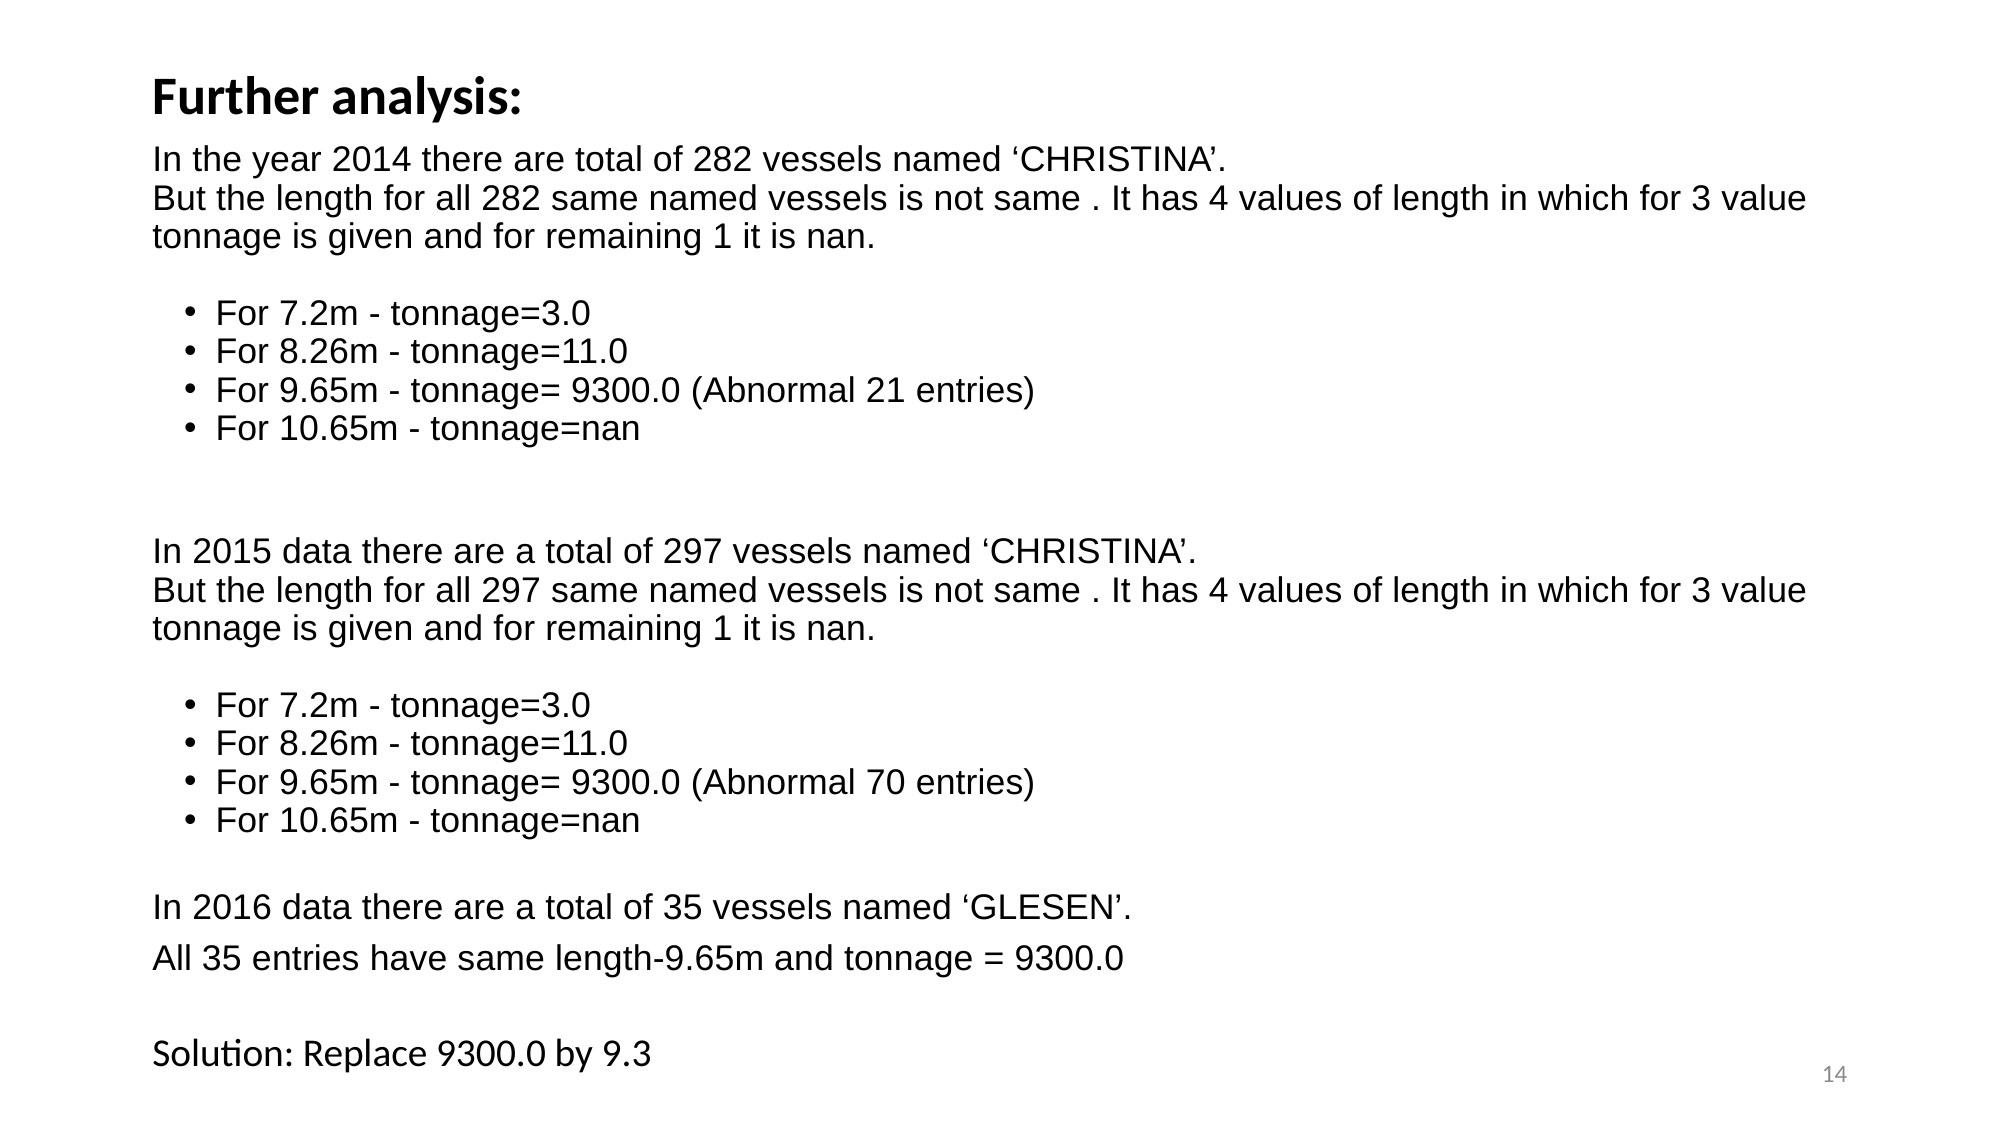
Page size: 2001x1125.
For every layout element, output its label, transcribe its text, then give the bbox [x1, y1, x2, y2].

slide_number 14 [1412, 1042, 1863, 1103]
title Further analysis: [137, 59, 1863, 133]
list In the year 2014 there are total of 282 vessels named ‘CHRISTINA’. But the length for all 282 same named vessels is not same . It has 4 values of length in which for 3 value tonnage is given and for remaining 1 it is nan. For 7.2m - tonnage=3.0 For 8.26m - tonnage=11.0 For 9.65m - tonnage= 9300.0 (Abnormal 21 entries) For 10.65m - tonnage=nan In 2015 data there are a total of 297 vessels named ‘CHRISTINA’. But the length for all 297 same named vessels is not same . It has 4 values of length in which for 3 value tonnage is given and for remaining 1 it is nan. For 7.2m - tonnage=3.0 For 8.26m - tonnage=11.0 For 9.65m - tonnage= 9300.0 (Abnormal 70 entries) For 10.65m - tonnage=nan In 2016 data there are a total of 35 vessels named ‘GLESEN’. All 35 entries have same length-9.65m and tonnage = 9300.0 Solution: Replace 9300.0 by 9.3 [137, 133, 1863, 1097]
